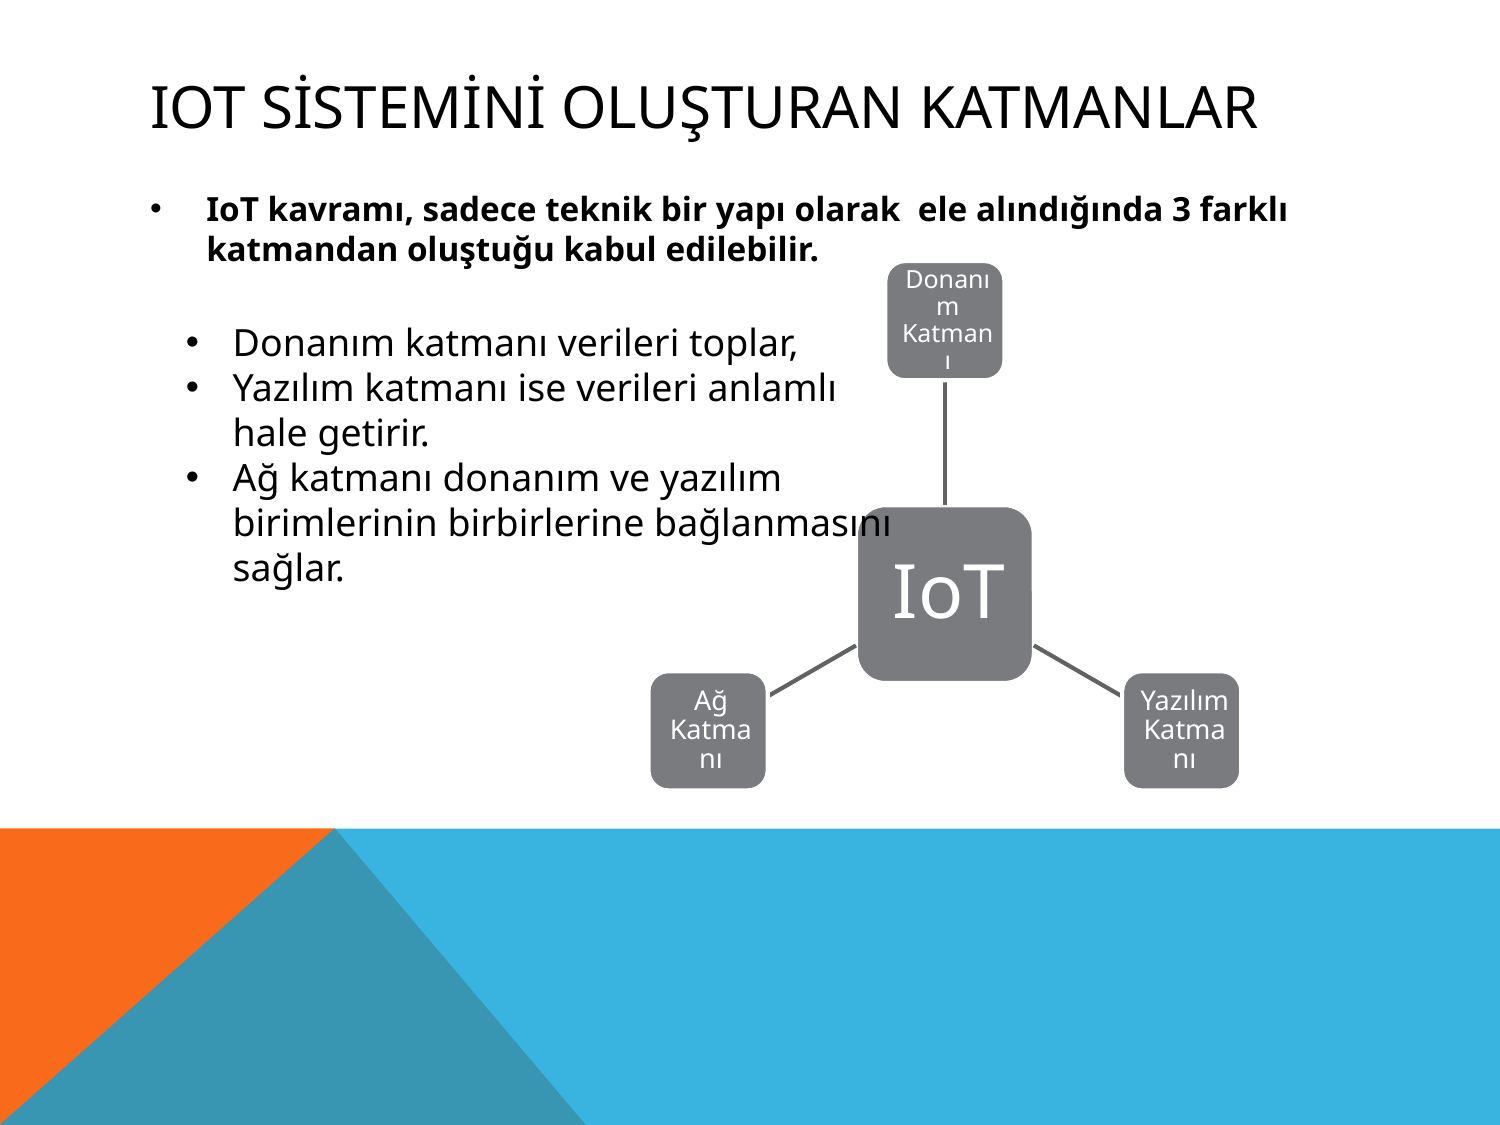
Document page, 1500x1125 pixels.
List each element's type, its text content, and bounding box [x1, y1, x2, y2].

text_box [501, 228, 1389, 823]
text_box Donanım katmanı verileri toplar, Yazılım katmanı ise verileri anlamlı hale getirir. Ağ katmanı donanım ve yazılım birimlerinin birbirlerine bağlanmasını sağlar. [171, 311, 496, 597]
title Iot sistemini oluşturan katmanlar [135, 60, 1369, 150]
list IoT kavramı, sadece teknik bir yapı olarak ele alındığında 3 farklı katmandan oluştuğu kabul edilebilir. [135, 180, 1369, 433]
